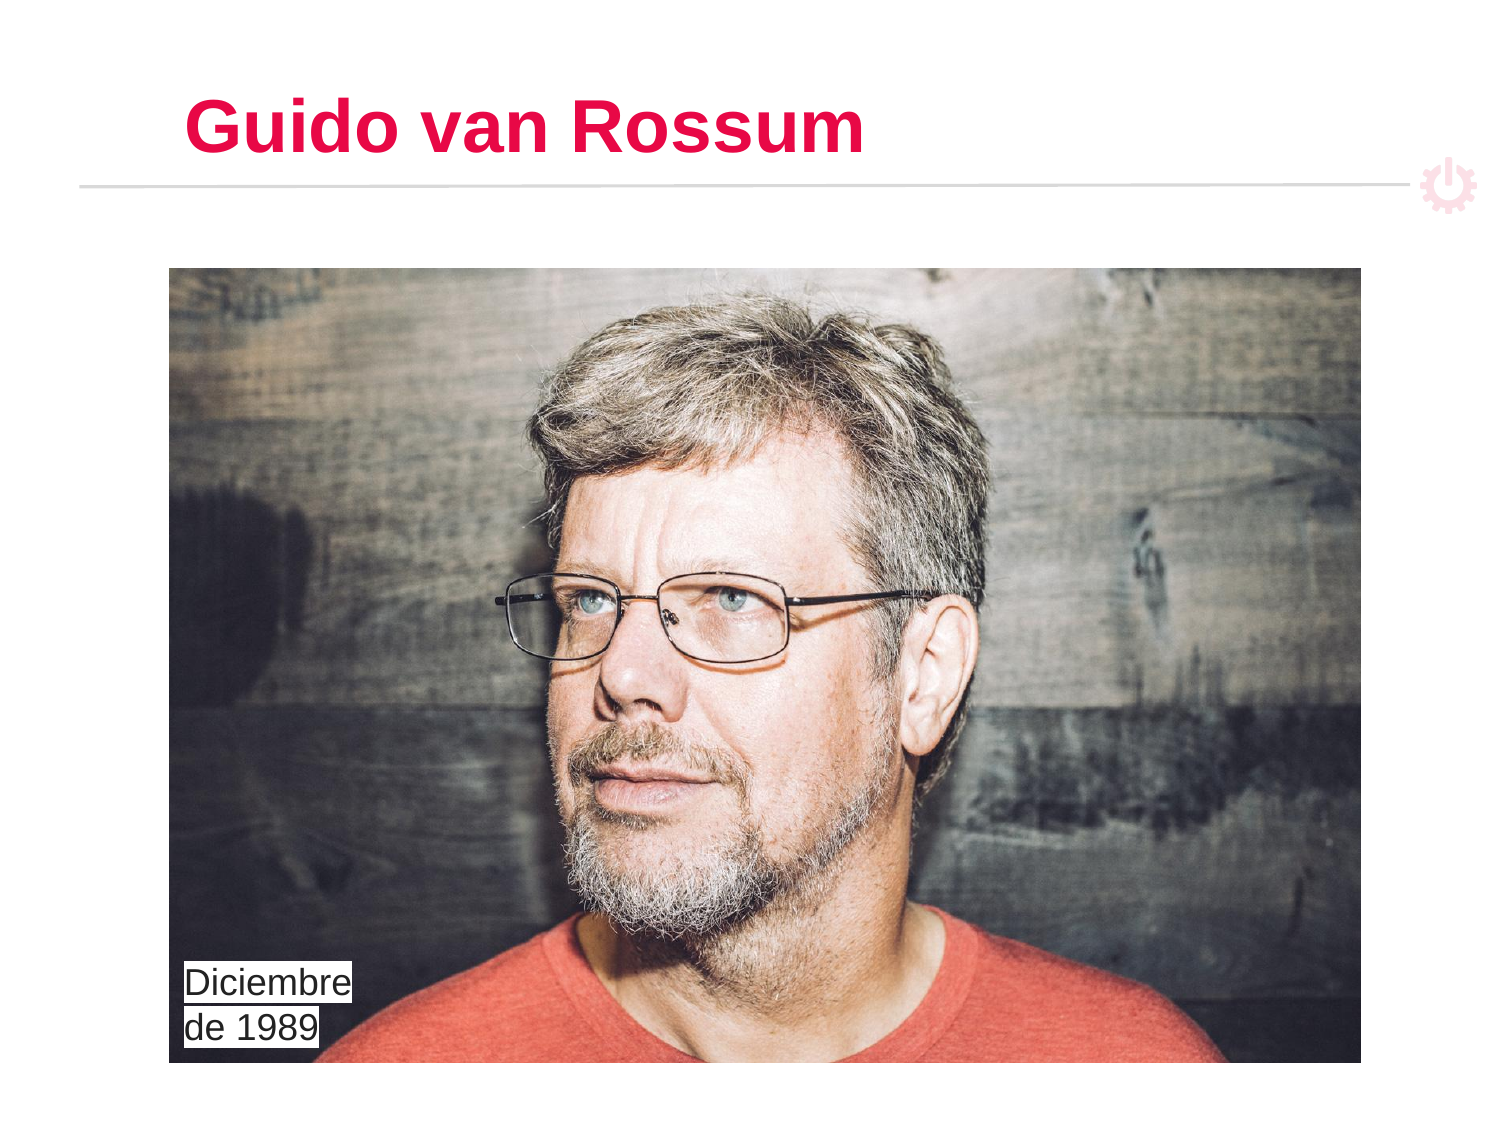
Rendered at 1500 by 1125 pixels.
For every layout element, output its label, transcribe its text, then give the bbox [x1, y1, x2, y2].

title Guido van Rossum [169, 0, 959, 183]
picture [168, 267, 1361, 1063]
